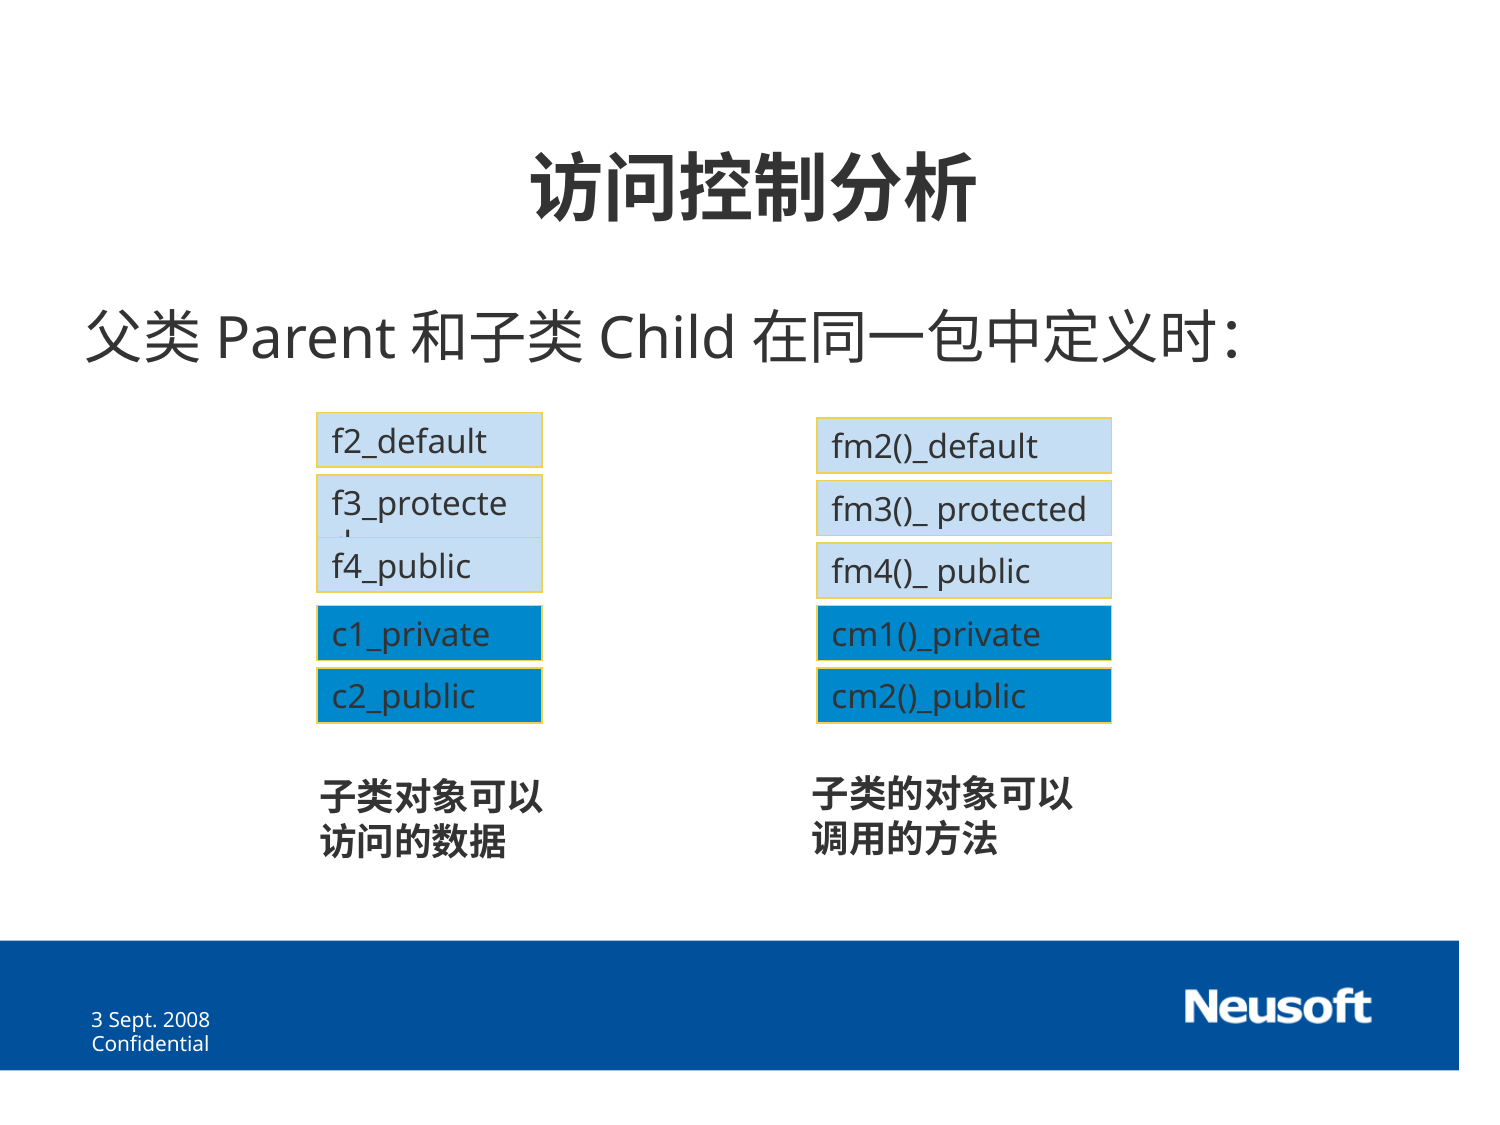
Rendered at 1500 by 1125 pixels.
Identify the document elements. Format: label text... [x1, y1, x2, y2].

text_box 子类的对象可以调用的方法 [797, 762, 1112, 868]
text_box fm4()_ public [816, 543, 1112, 598]
text_box f2_default [316, 412, 542, 468]
text_box cm1()_private [816, 605, 1112, 661]
text_box fm3()_ protected [816, 480, 1112, 536]
text_box fm2()_default [816, 418, 1112, 473]
text_box 子类对象可以访问的数据 [304, 765, 580, 870]
text_box 访问控制分析 [513, 115, 1038, 256]
text_box c1_private [316, 605, 542, 661]
text_box cm2()_public [816, 668, 1112, 723]
text_box f4_public [316, 537, 542, 593]
text_box 父类Parent和子类Child在同一包中定义时： [70, 292, 1368, 378]
text_box f3_protected [316, 474, 542, 537]
text_box c2_public [316, 668, 542, 723]
picture [1175, 978, 1381, 1033]
